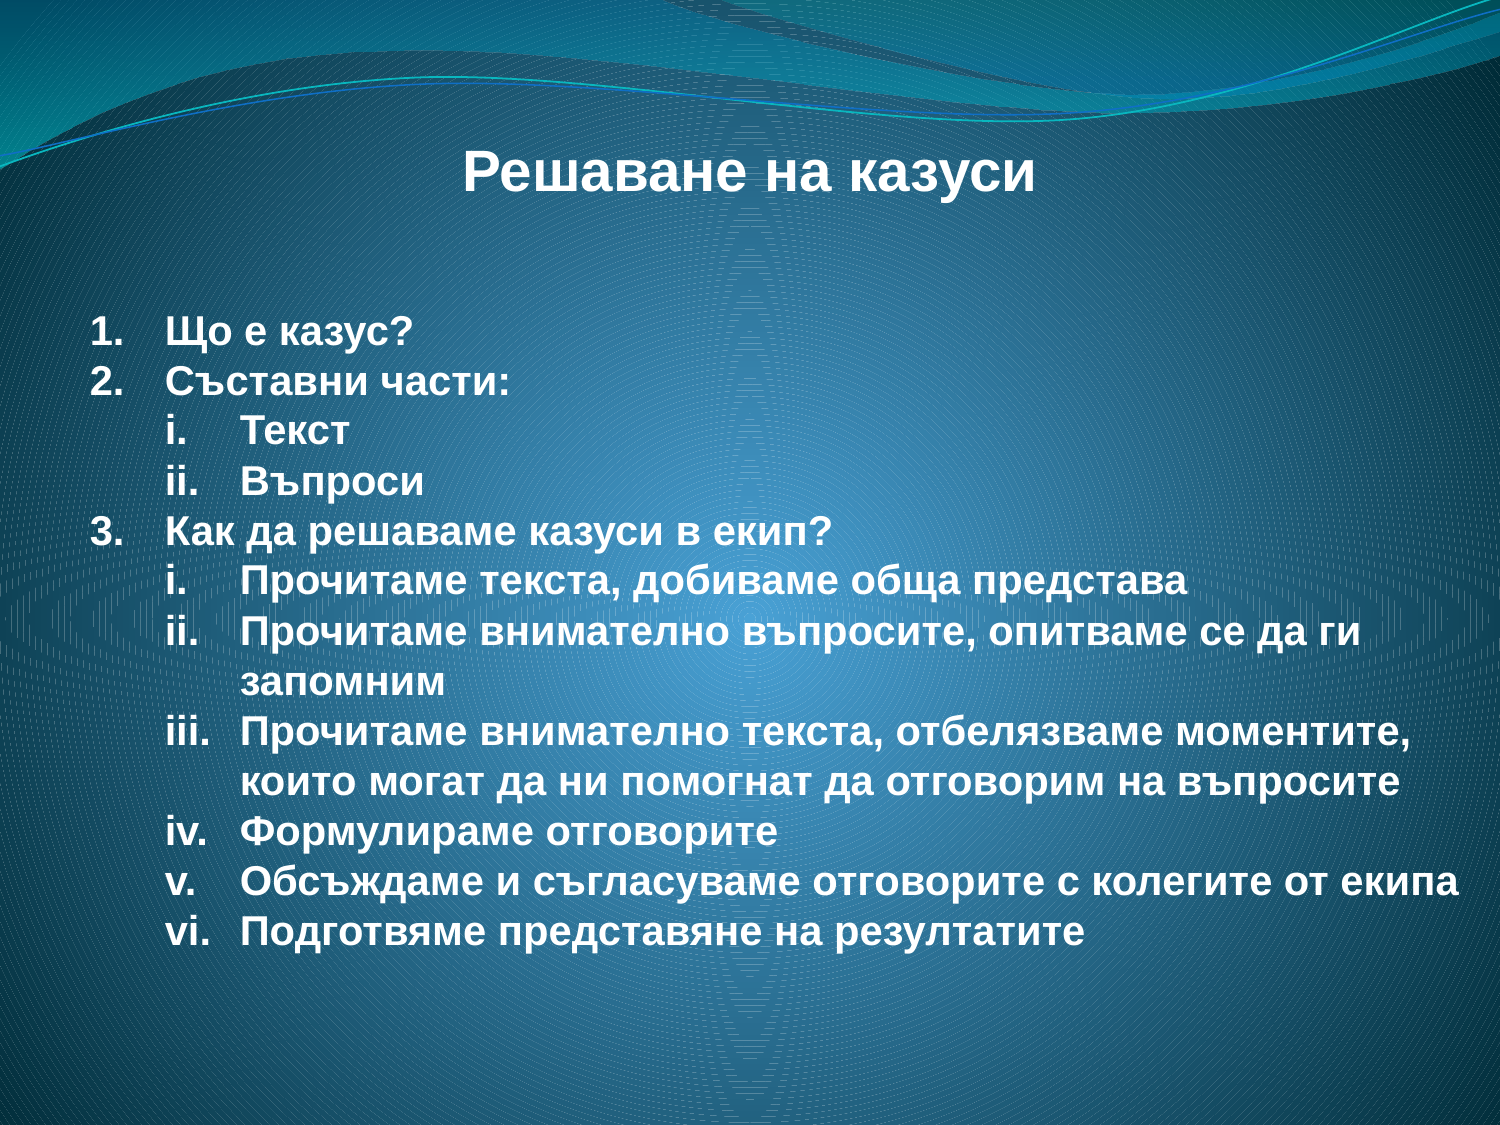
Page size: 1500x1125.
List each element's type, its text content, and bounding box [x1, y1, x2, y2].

text_box Решаване на казуси Що е казус? Съставни части: Текст Въпроси Как да решаваме казуси в екип? Прочитаме текста, добиваме обща представа Прочитаме внимателно въпросите, опитваме се да ги запомним Прочитаме внимателно текста, отбелязваме моментите, които могат да ни помогнат да отговорим на въпросите Формулираме отговорите Обсъждаме и съгласуваме отговорите с колегите от екипа Подготвяме представяне на резултатите [0, 125, 1500, 1061]
